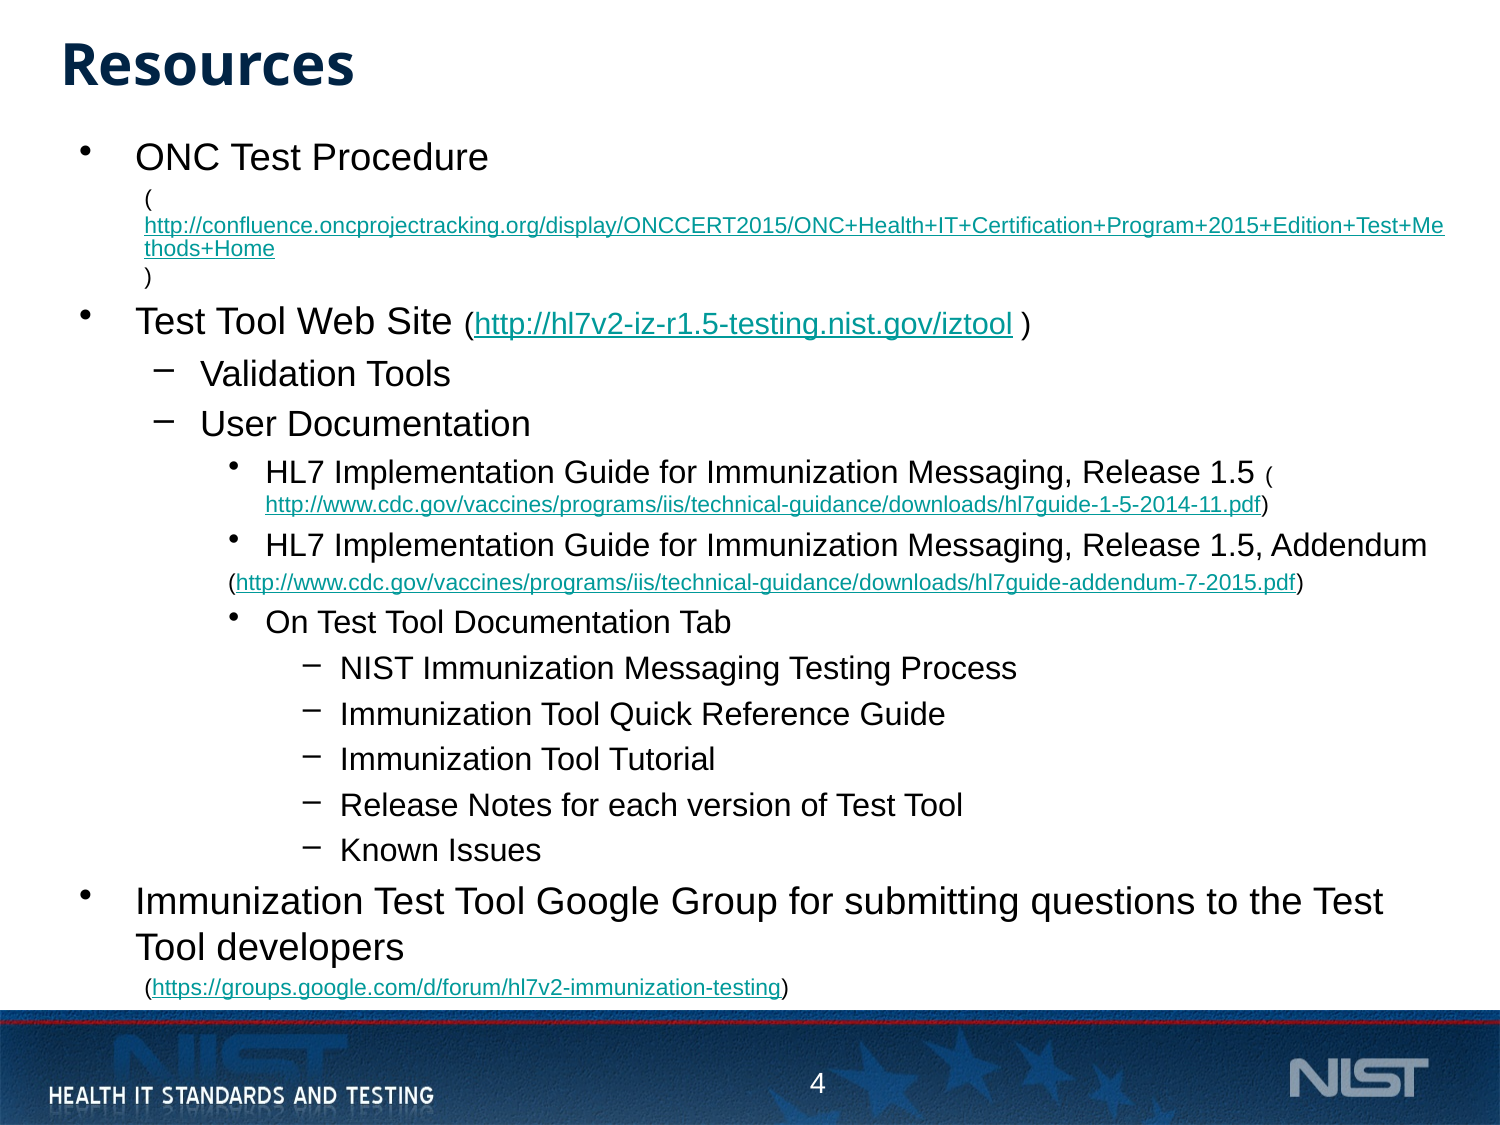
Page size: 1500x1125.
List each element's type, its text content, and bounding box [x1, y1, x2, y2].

slide_number 4 [642, 1056, 994, 1125]
list ONC Test Procedure (http://confluence.oncprojectracking.org/display/ONCCERT2015/ONC+Health+IT+Certification+Program+2015+Edition+Test+Methods+Home) Test Tool Web Site (http://hl7v2-iz-r1.5-testing.nist.gov/iztool ) Validation Tools User Documentation HL7 Implementation Guide for Immunization Messaging, Release 1.5 (http://www.cdc.gov/vaccines/programs/iis/technical-guidance/downloads/hl7guide-1-5-2014-11.pdf) HL7 Implementation Guide for Immunization Messaging, Release 1.5, Addendum (http://www.cdc.gov/vaccines/programs/iis/technical-guidance/downloads/hl7guide-addendum-7-2015.pdf) On Test Tool Documentation Tab NIST Immunization Messaging Testing Process Immunization Tool Quick Reference Guide Immunization Tool Tutorial Release Notes for each version of Test Tool Known Issues Immunization Test Tool Google Group for submitting questions to the Test Tool developers (https://groups.google.com/d/forum/hl7v2-immunization-testing) [63, 124, 1463, 1013]
title Resources [45, 19, 1396, 106]
picture [0, 1010, 1500, 1125]
